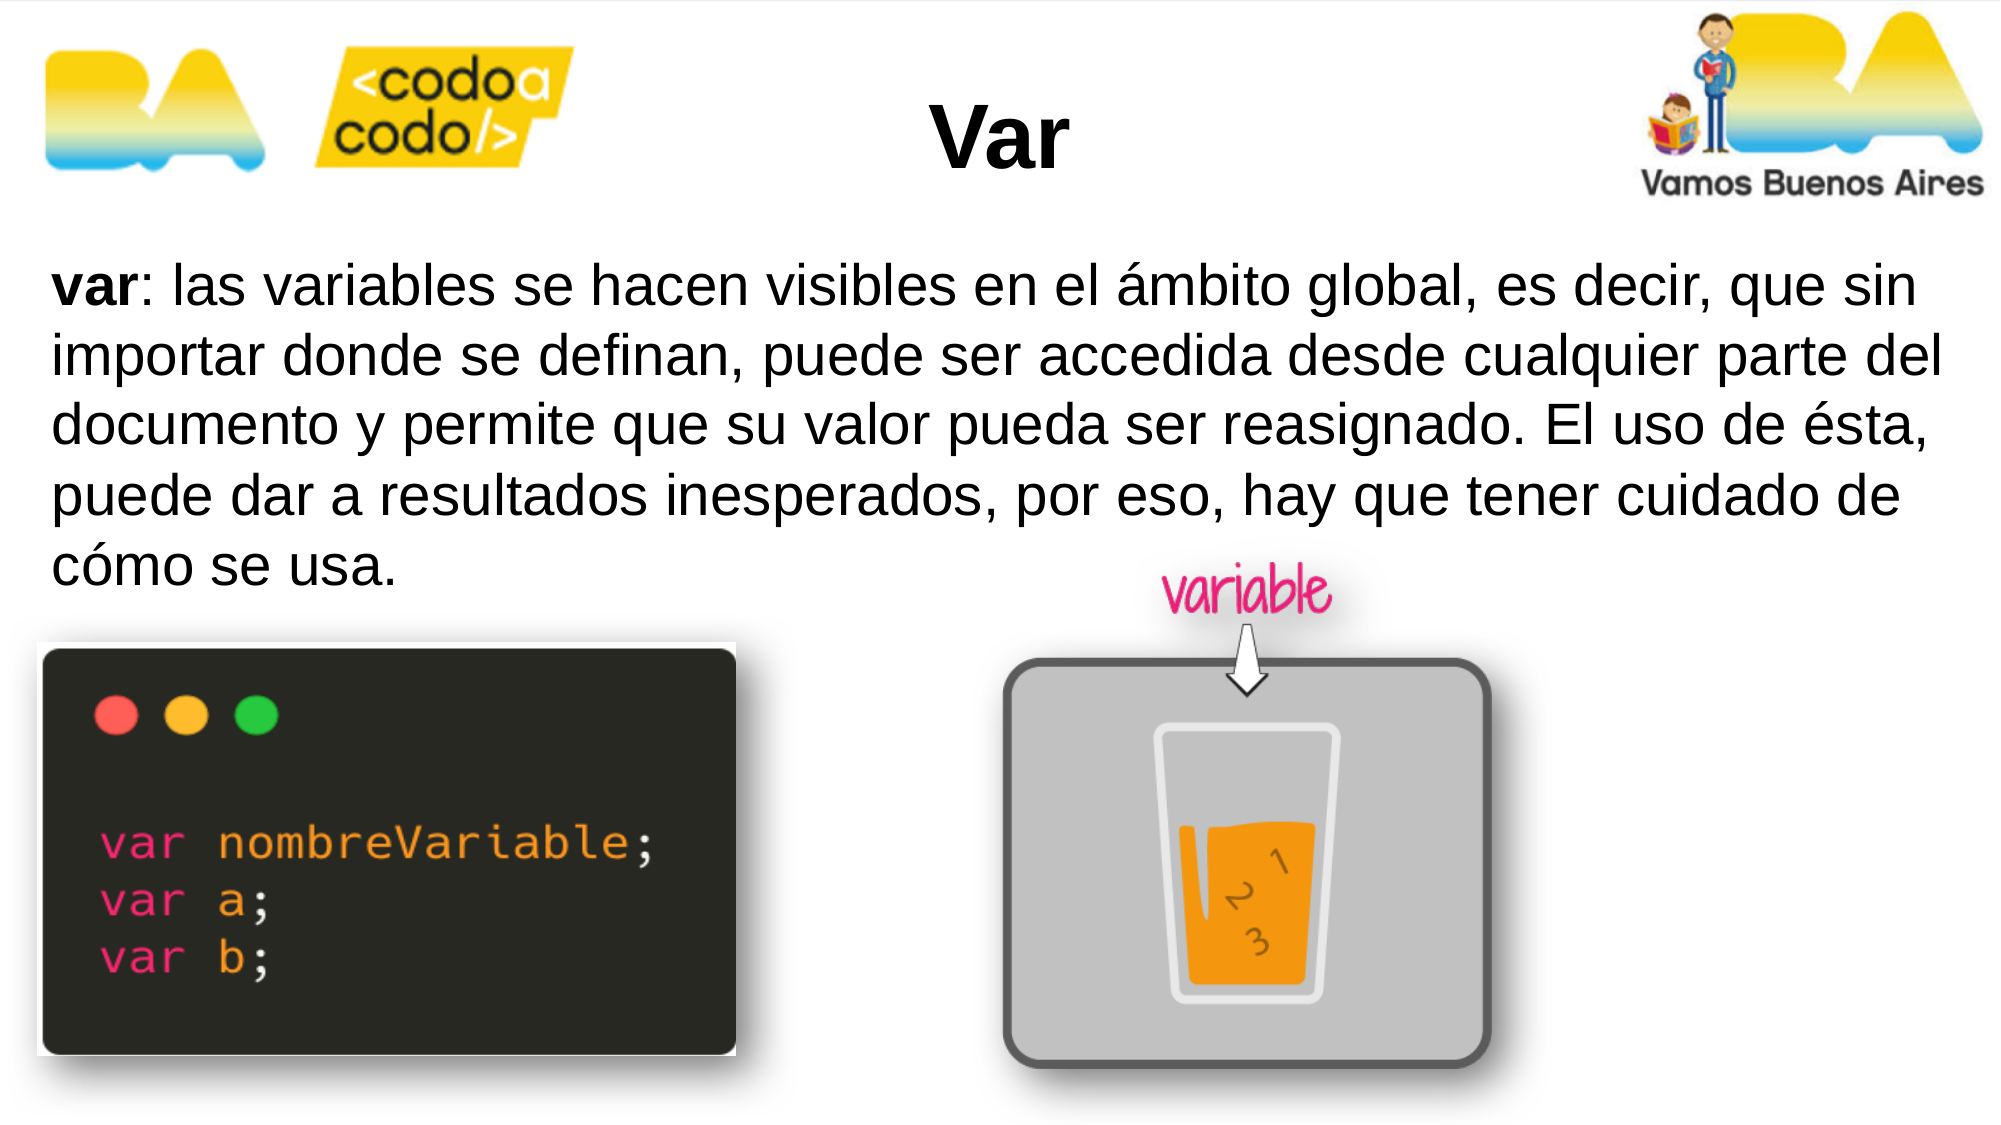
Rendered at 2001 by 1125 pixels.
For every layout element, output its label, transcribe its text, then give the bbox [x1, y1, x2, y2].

text_box var: las variables se hacen visibles en el ámbito global, es decir, que sin importar donde se definan, puede ser accedida desde cualquier parte del documento y permite que su valor pueda ser reasignado. El uso de ésta, puede dar a resultados inesperados, por eso, hay que tener cuidado de cómo se usa. [36, 239, 1968, 764]
text_box Var [0, 69, 2000, 195]
picture [0, 0, 2001, 1125]
